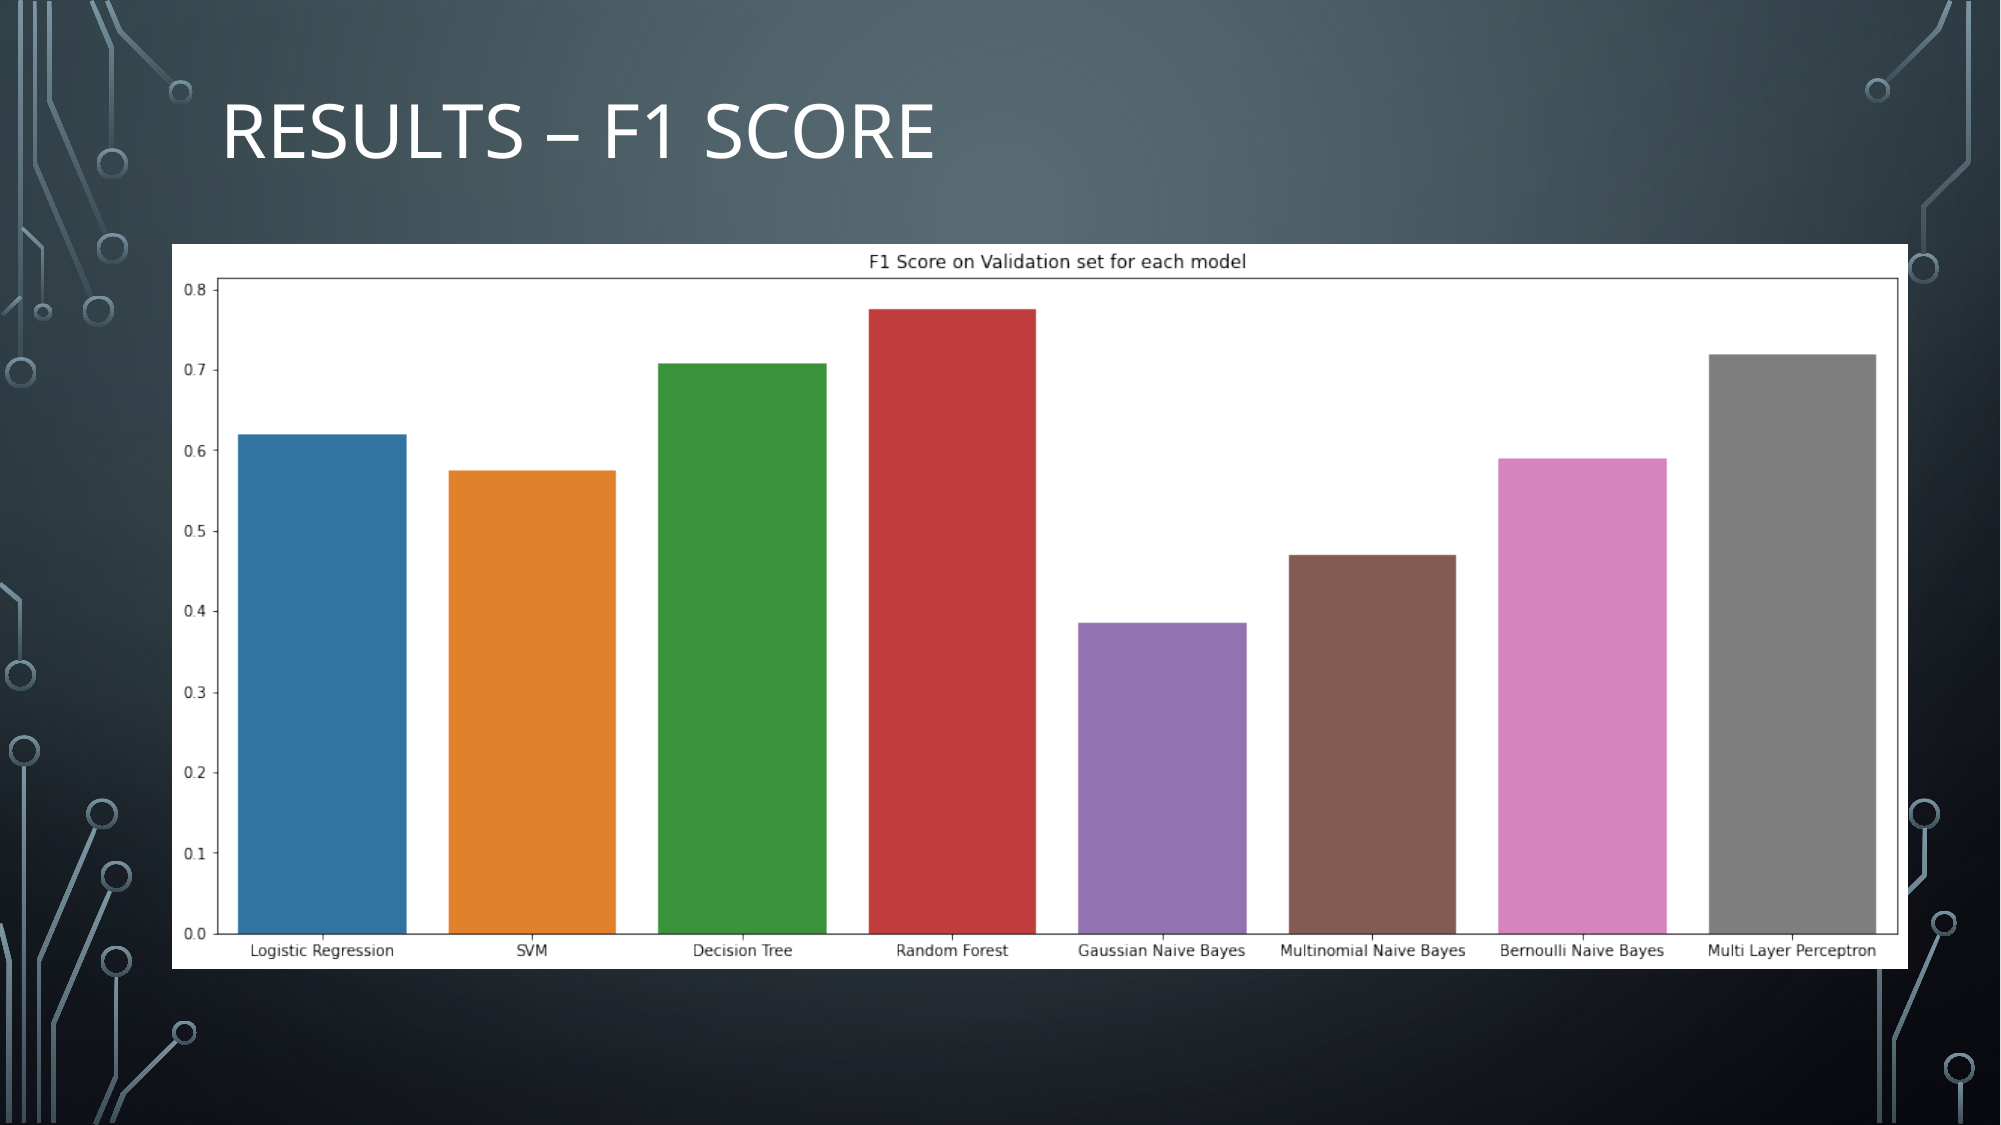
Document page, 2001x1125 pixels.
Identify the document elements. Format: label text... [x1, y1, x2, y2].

title Results – F1 score [205, 62, 1875, 205]
picture [172, 243, 1909, 970]
